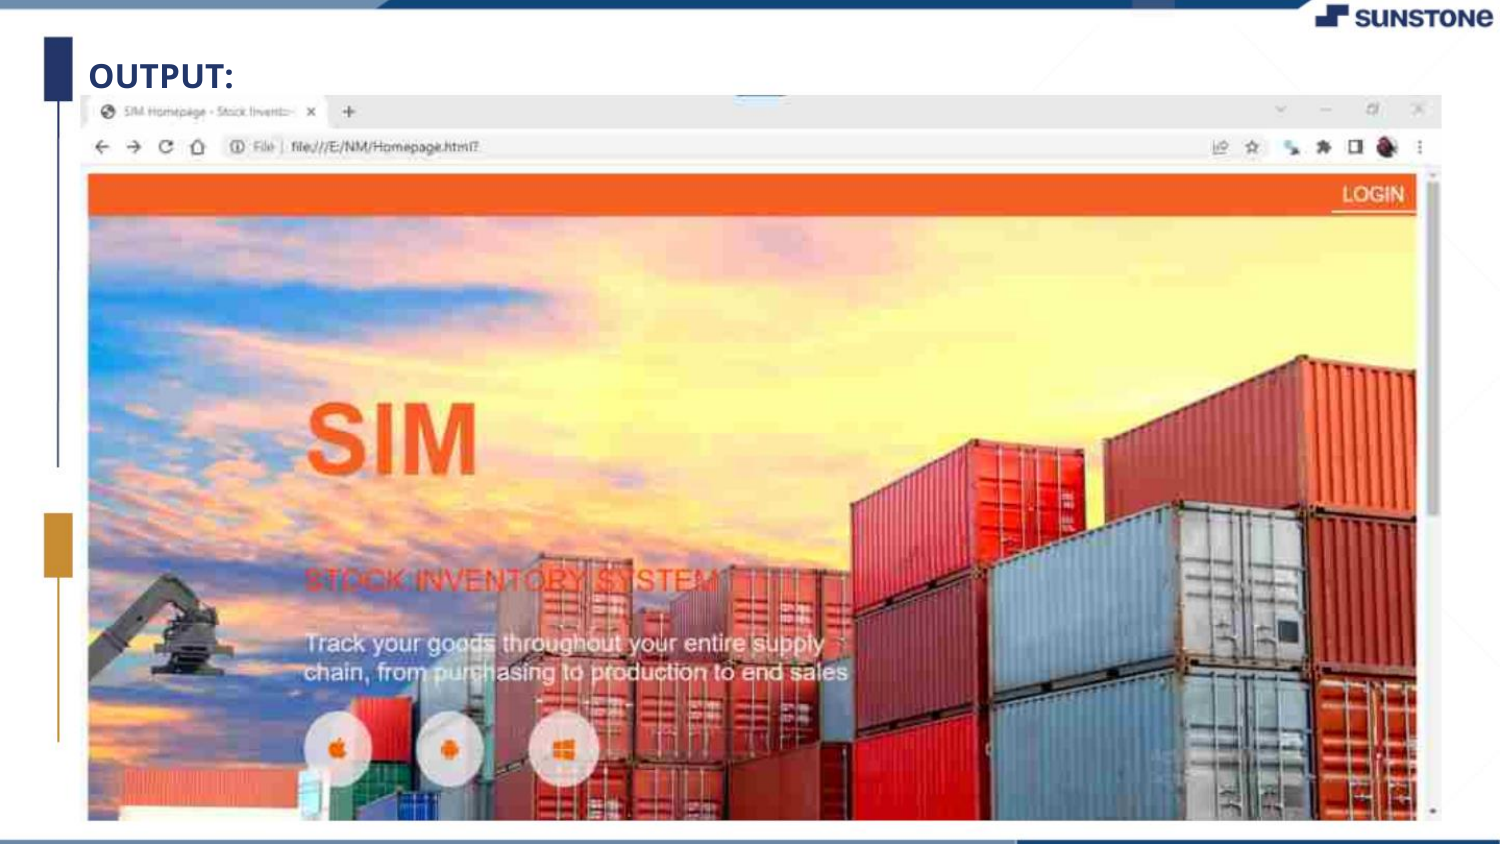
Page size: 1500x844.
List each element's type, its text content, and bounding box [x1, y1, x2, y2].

text_box [0, 0, 1500, 844]
text_box OUTPUT: [88, 43, 264, 96]
